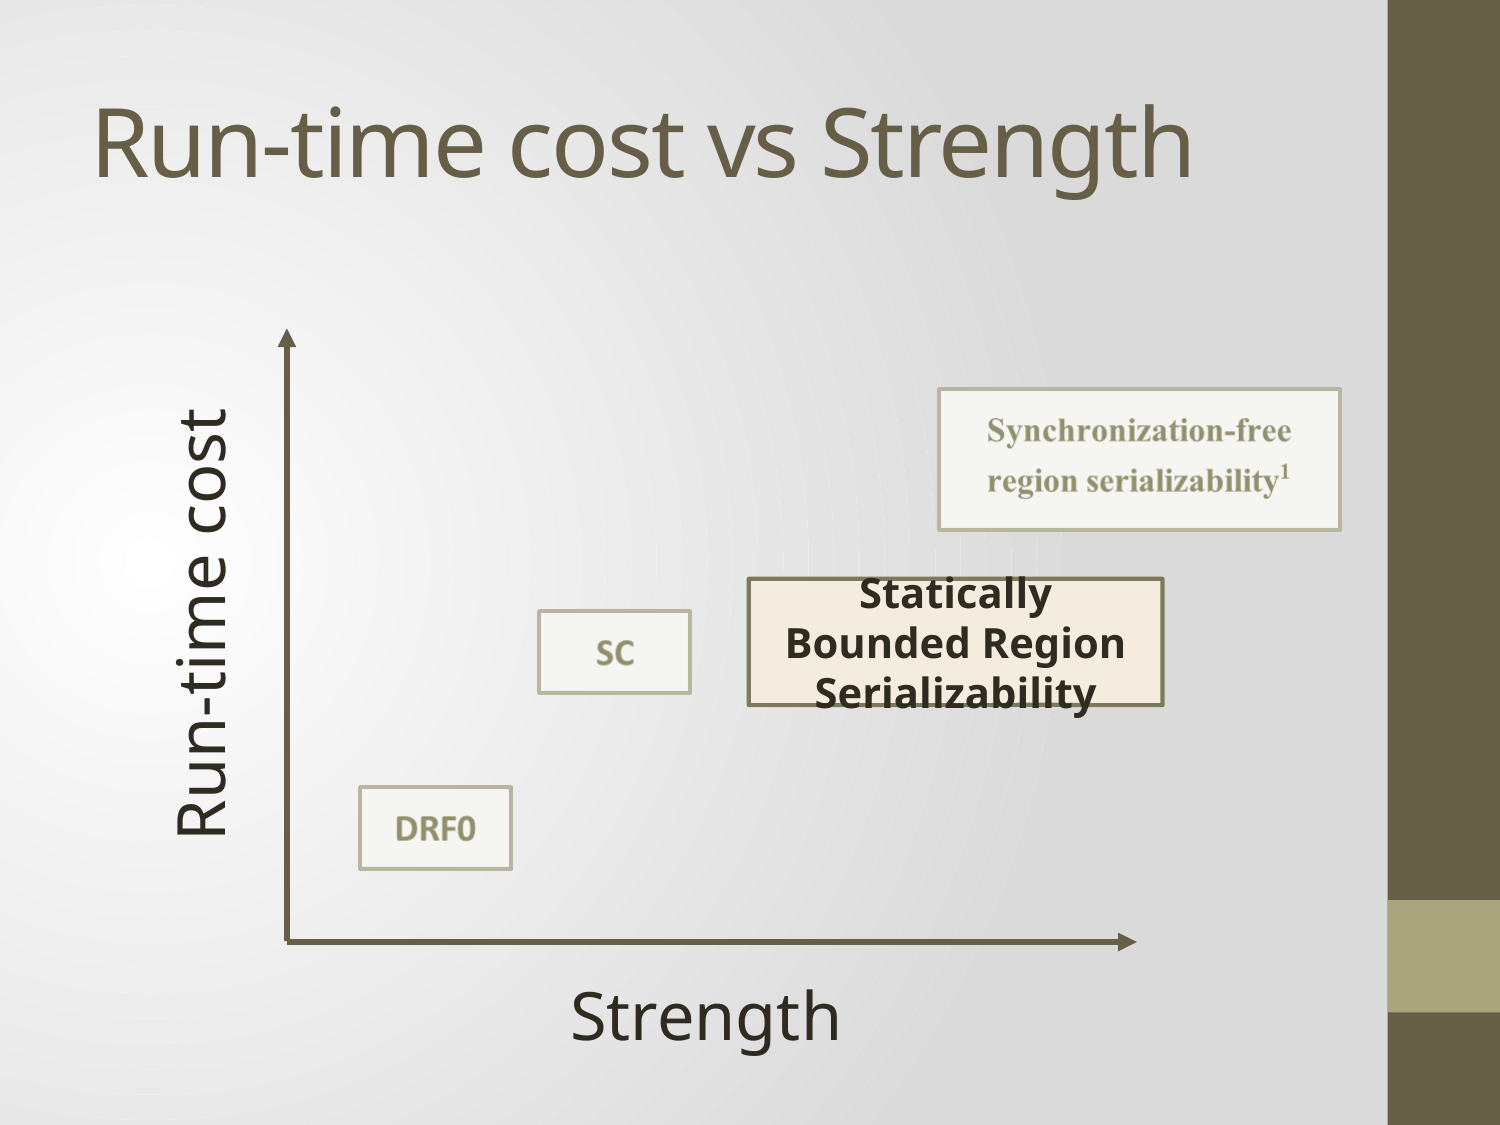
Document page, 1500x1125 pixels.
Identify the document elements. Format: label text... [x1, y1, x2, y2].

picture [936, 386, 1342, 535]
picture [357, 785, 513, 875]
text_box Strength [555, 965, 858, 1061]
text_box Statically Bounded Region Serializability [746, 576, 1165, 708]
title Run-time cost vs Strength [75, 45, 1325, 233]
picture [536, 608, 692, 699]
text_box Run-time cost [151, 534, 263, 856]
